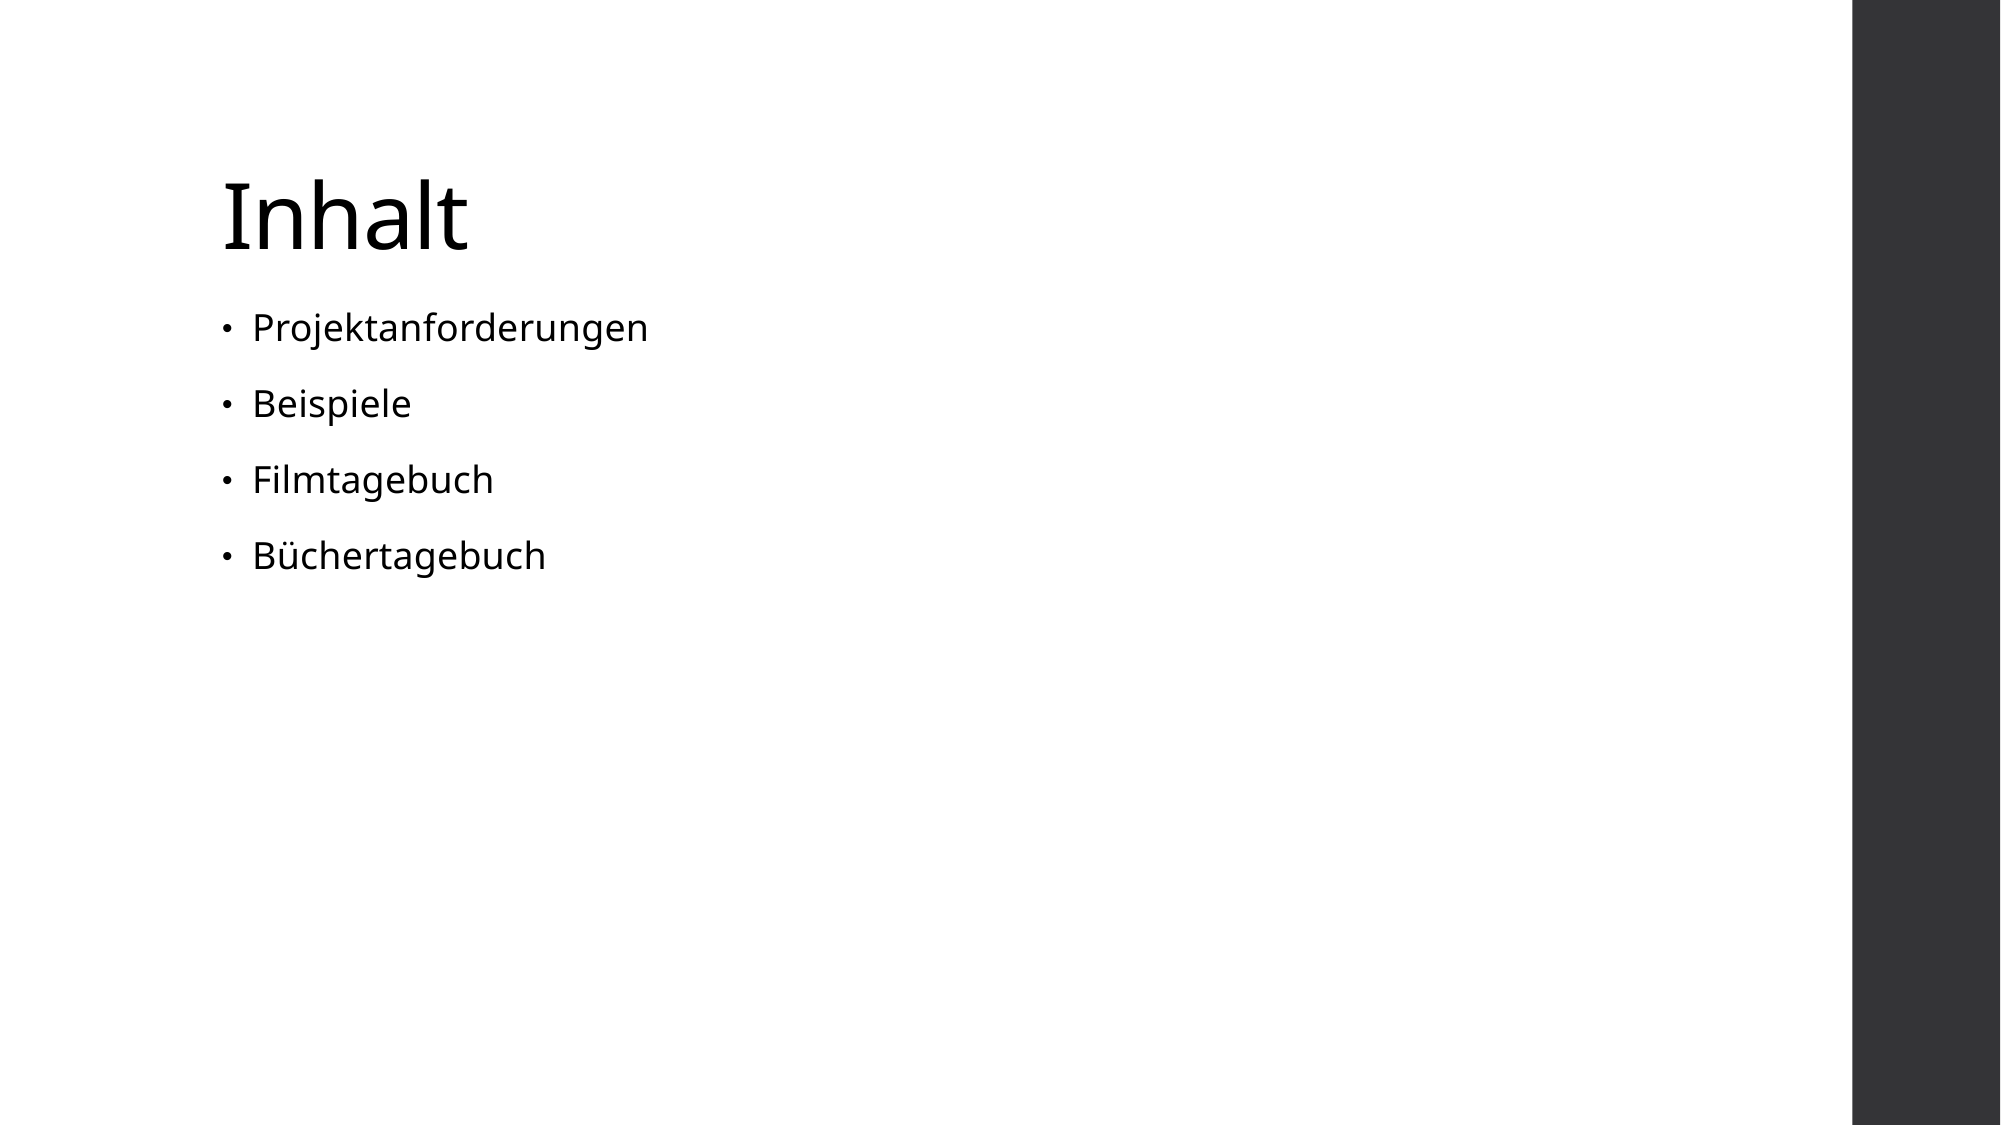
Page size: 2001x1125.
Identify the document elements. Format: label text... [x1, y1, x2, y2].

title Inhalt [206, 60, 1797, 278]
list Projektanforderungen Beispiele Filmtagebuch Büchertagebuch [206, 299, 1617, 1014]
